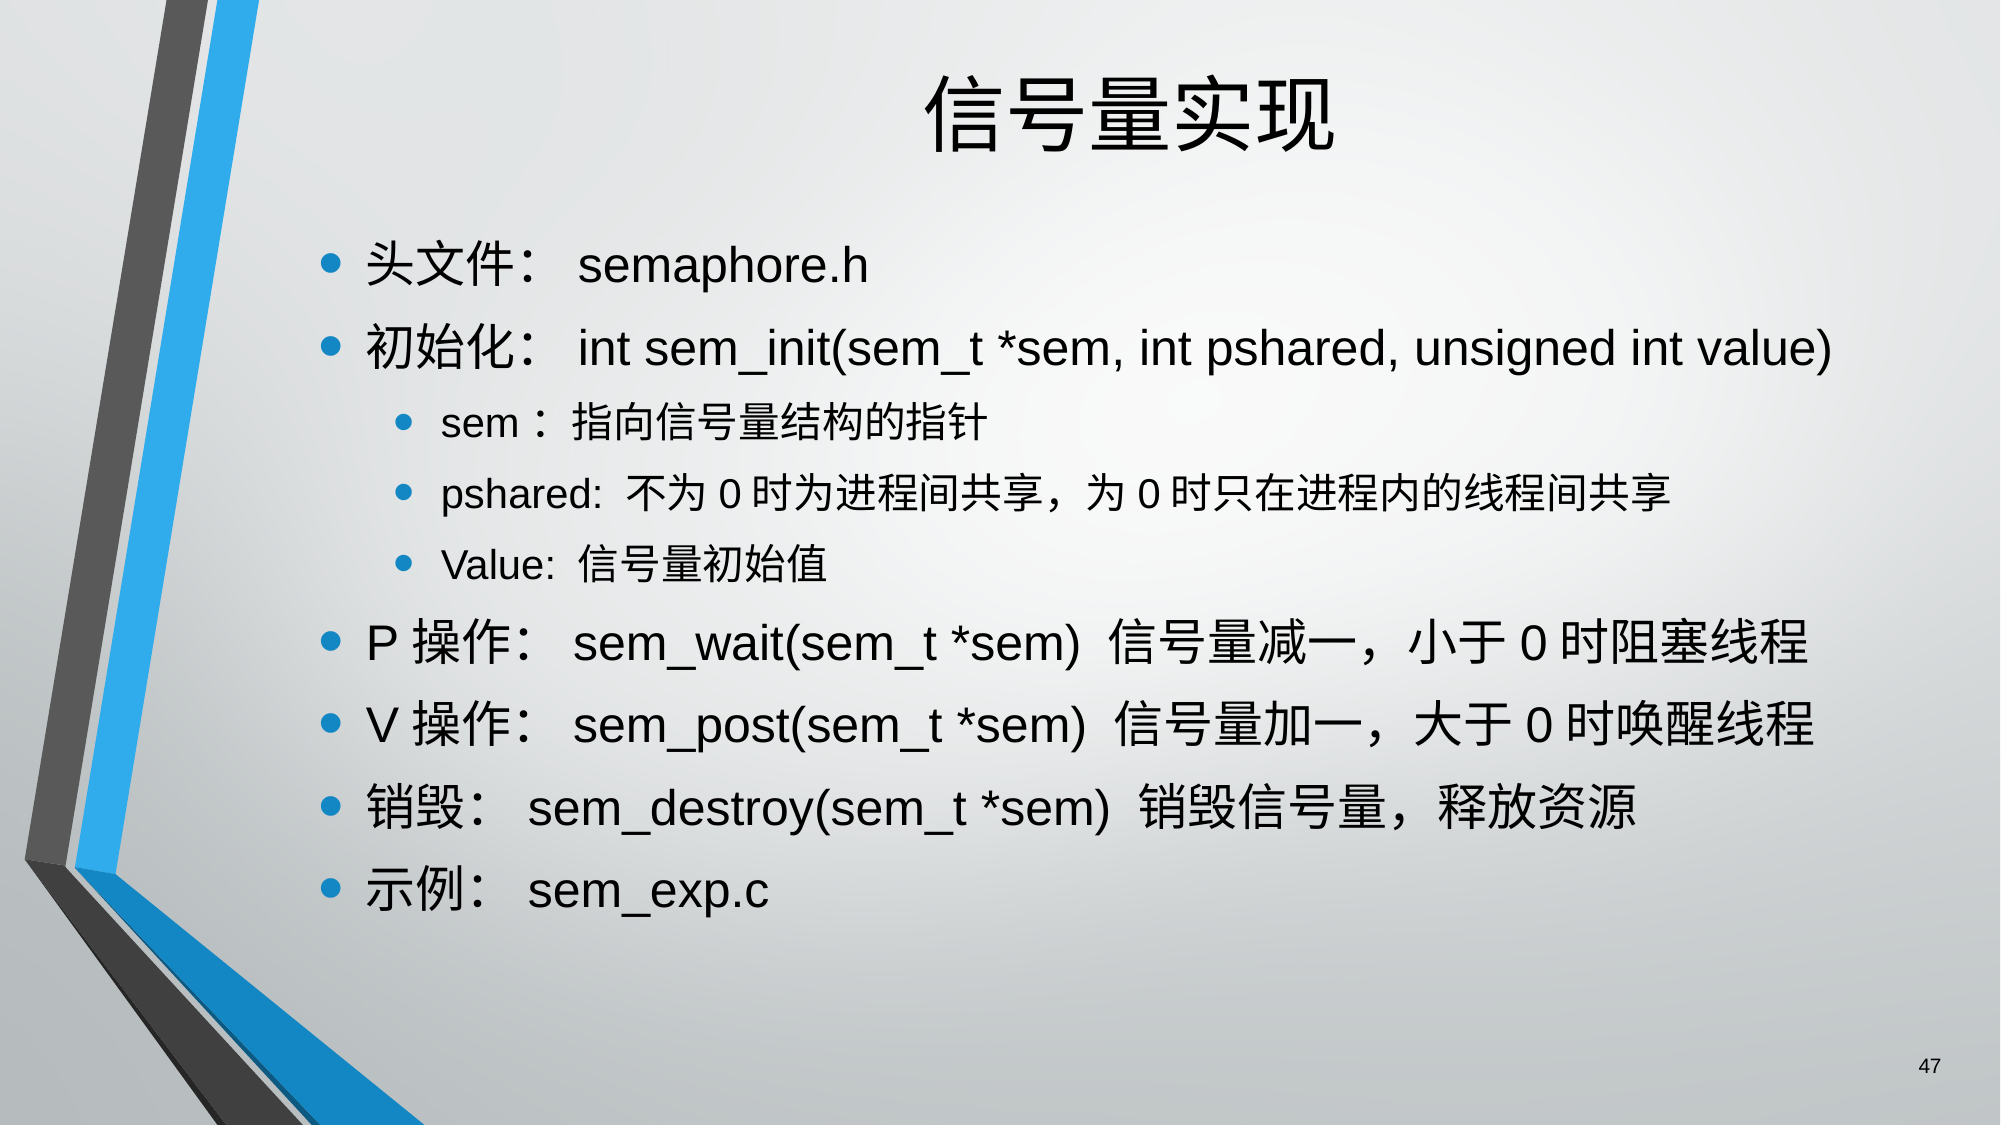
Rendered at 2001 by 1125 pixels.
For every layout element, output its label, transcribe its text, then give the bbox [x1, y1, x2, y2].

slide_number 47 [1866, 1034, 1957, 1095]
title 信号量实现 [304, 38, 1957, 187]
list 头文件：semaphore.h 初始化：int sem_init(sem_t *sem, int pshared, unsigned int value) sem：指向信号量结构的指针 pshared: 不为0时为进程间共享，为0时只在进程内的线程间共享 Value: 信号量初始值 P操作：sem_wait(sem_t *sem) 信号量减一，小于0时阻塞线程 V操作：sem_post(sem_t *sem) 信号量加一，大于0时唤醒线程 销毁：sem_destroy(sem_t *sem) 销毁信号量，释放资源 示例：sem_exp.c [304, 202, 1957, 1014]
